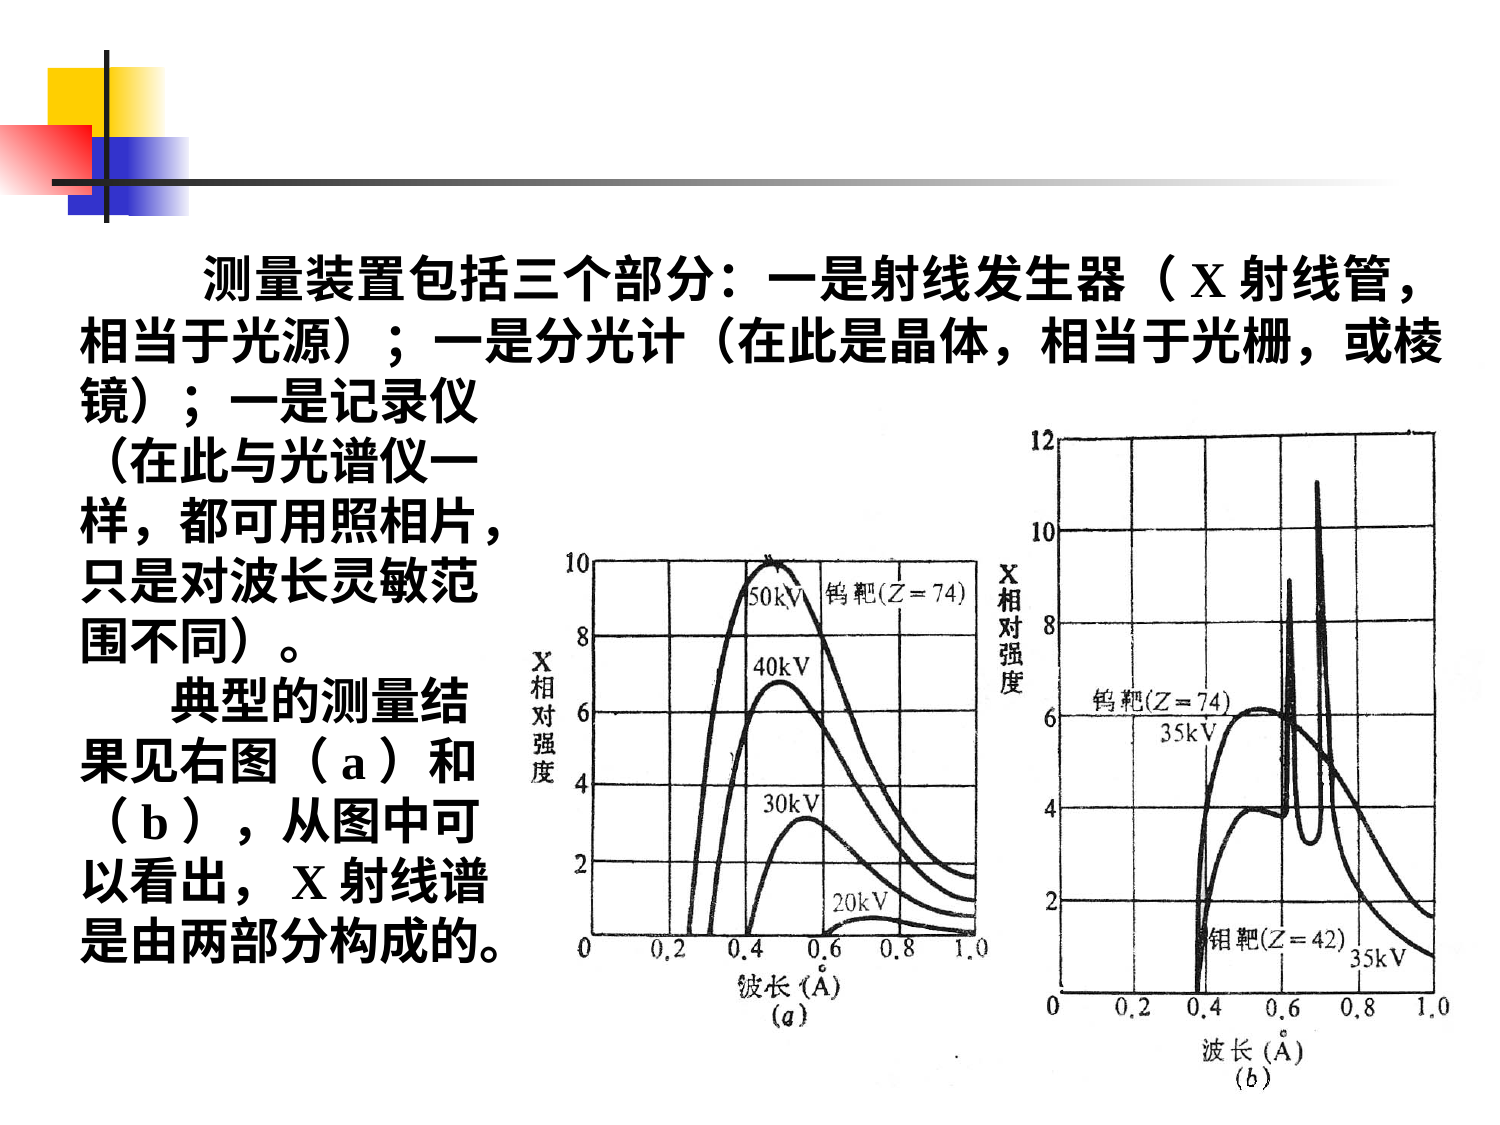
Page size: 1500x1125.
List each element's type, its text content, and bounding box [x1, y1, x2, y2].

picture [455, 362, 1500, 1094]
text_box 测量装置包括三个部分：一是射线发生器（X射线管，相当于光源）；一是分光计（在此是晶体，相当于光栅，或棱镜）；一是记录仪 （在此与光谱仪一 样，都可用照相片， 只是对波长灵敏范 围不同）。 典型的测量结 果见右图（a）和 （b），从图中可 以看出，X射线谱 是由两部分构成的。 [64, 231, 1459, 977]
